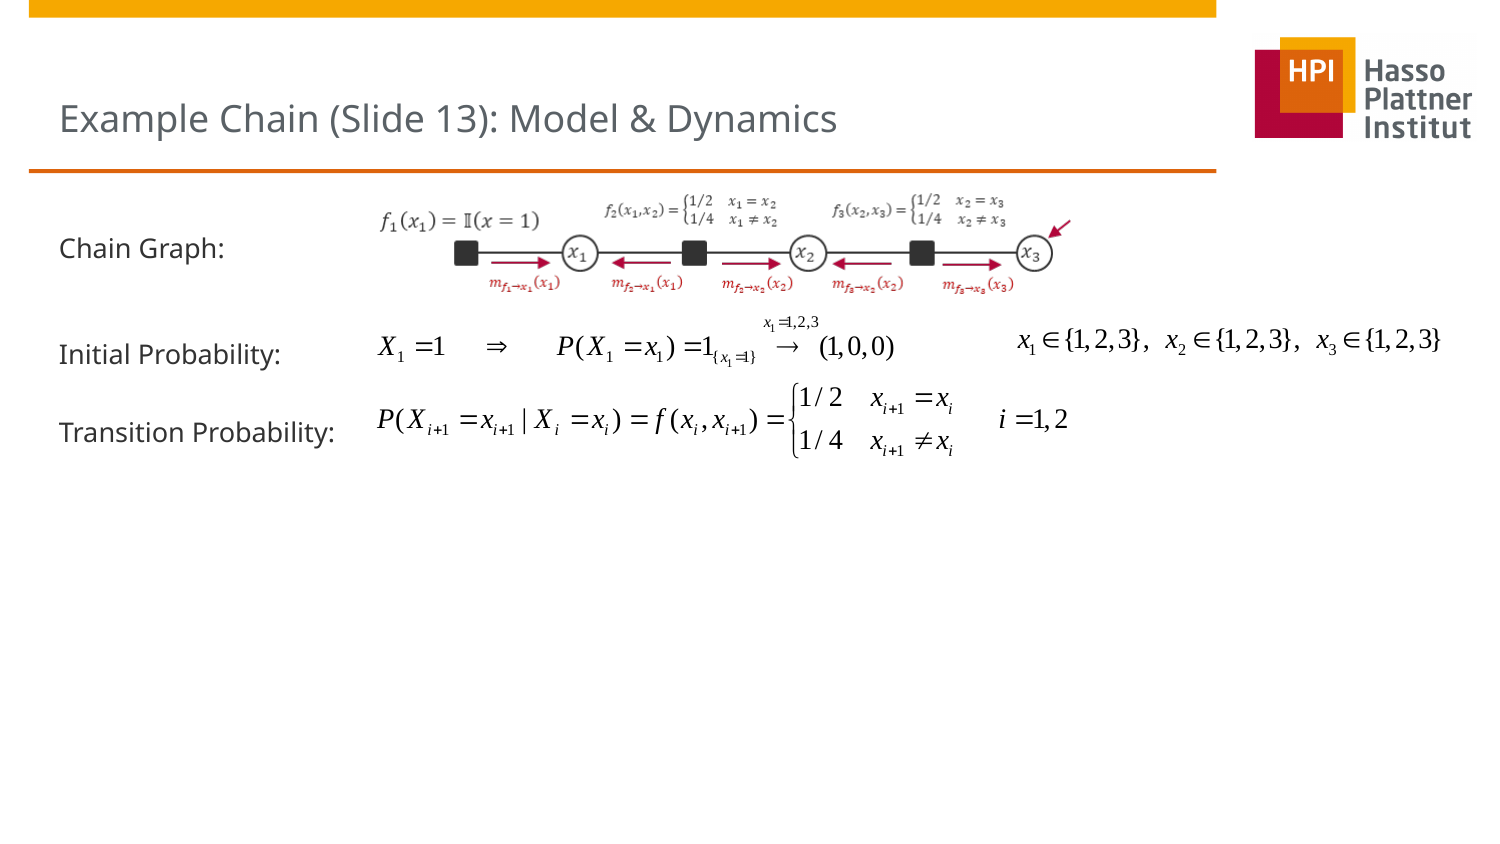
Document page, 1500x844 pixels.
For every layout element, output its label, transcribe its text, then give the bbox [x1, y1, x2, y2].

picture [371, 118, 1071, 330]
list Chain Graph: Initial Probability: Transition Probability: [58, 203, 1211, 788]
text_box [371, 338, 901, 373]
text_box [1011, 320, 1448, 364]
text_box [371, 376, 1073, 467]
title Example Chain (Slide 13): Model & Dynamics [58, 17, 1187, 170]
picture [1252, 33, 1477, 142]
